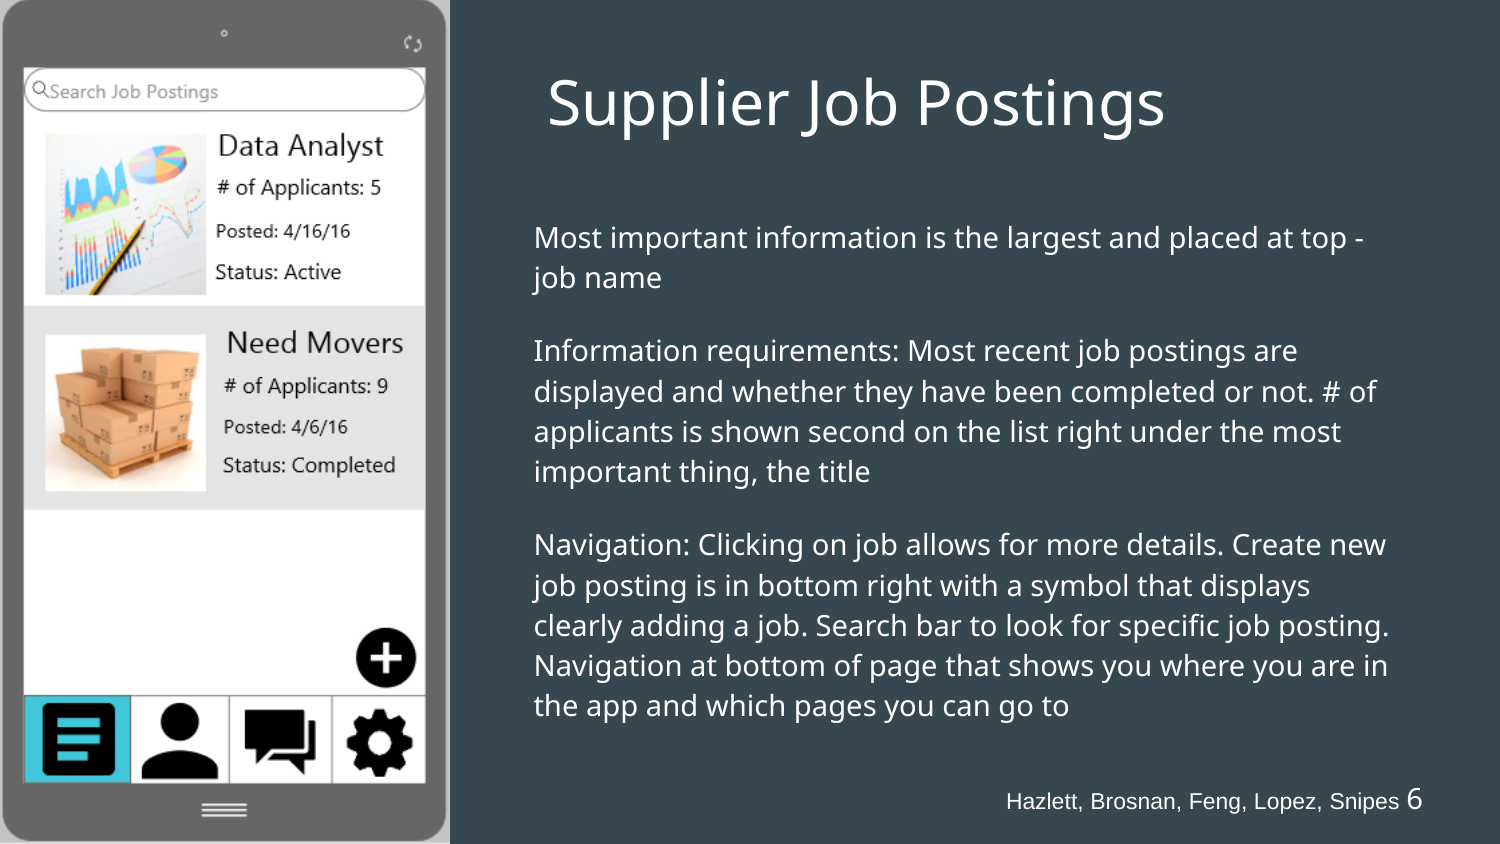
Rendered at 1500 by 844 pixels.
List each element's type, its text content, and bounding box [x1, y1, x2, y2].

list Most important information is the largest and placed at top - job name Information requirements: Most recent job postings are displayed and whether they have been completed or not. # of applicants is shown second on the list right under the most important thing, the title Navigation: Clicking on job allows for more details. Create new job posting is in bottom right with a symbol that displays clearly adding a job. Search bar to look for specific job posting. Navigation at bottom of page that shows you where you are in the app and which pages you can go to [518, 198, 1417, 760]
slide_number Hazlett, Brosnan, Feng, Lopez, Snipes ‹#› [991, 767, 1483, 833]
picture [0, 0, 451, 844]
title Supplier Job Postings [532, 47, 1363, 142]
